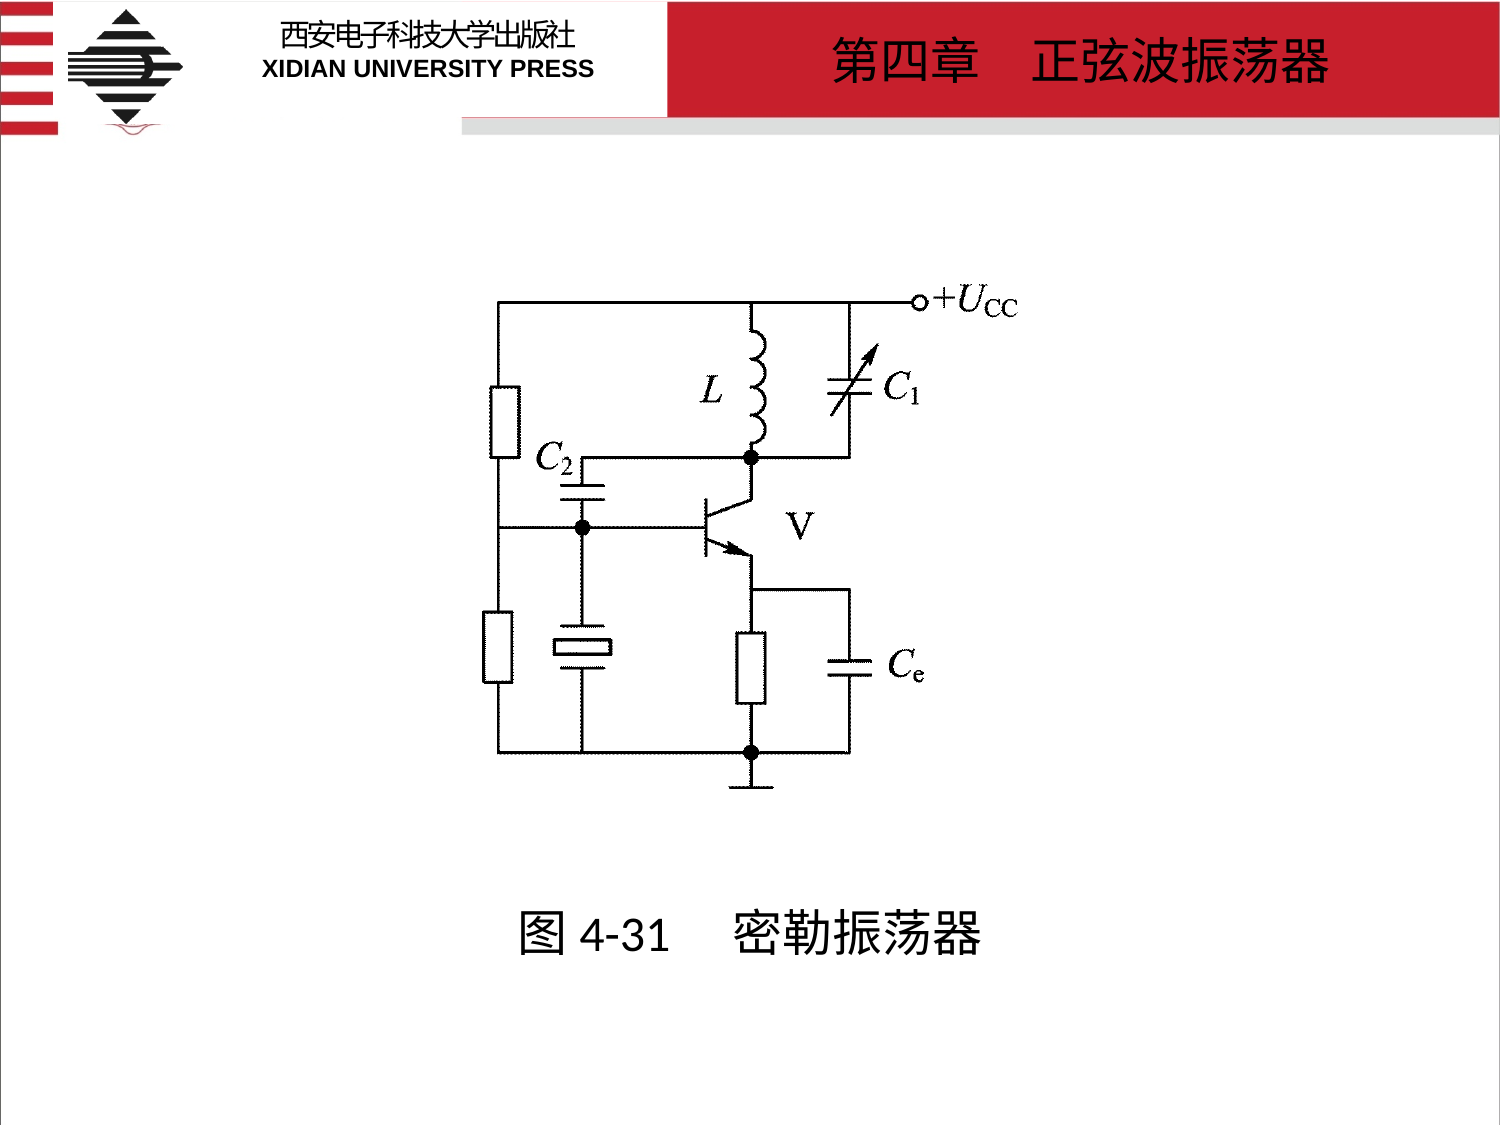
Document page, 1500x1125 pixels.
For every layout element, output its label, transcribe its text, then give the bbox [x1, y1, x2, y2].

picture [0, 1, 1500, 1125]
text_box 图4-31 密勒振荡器 [502, 893, 998, 969]
